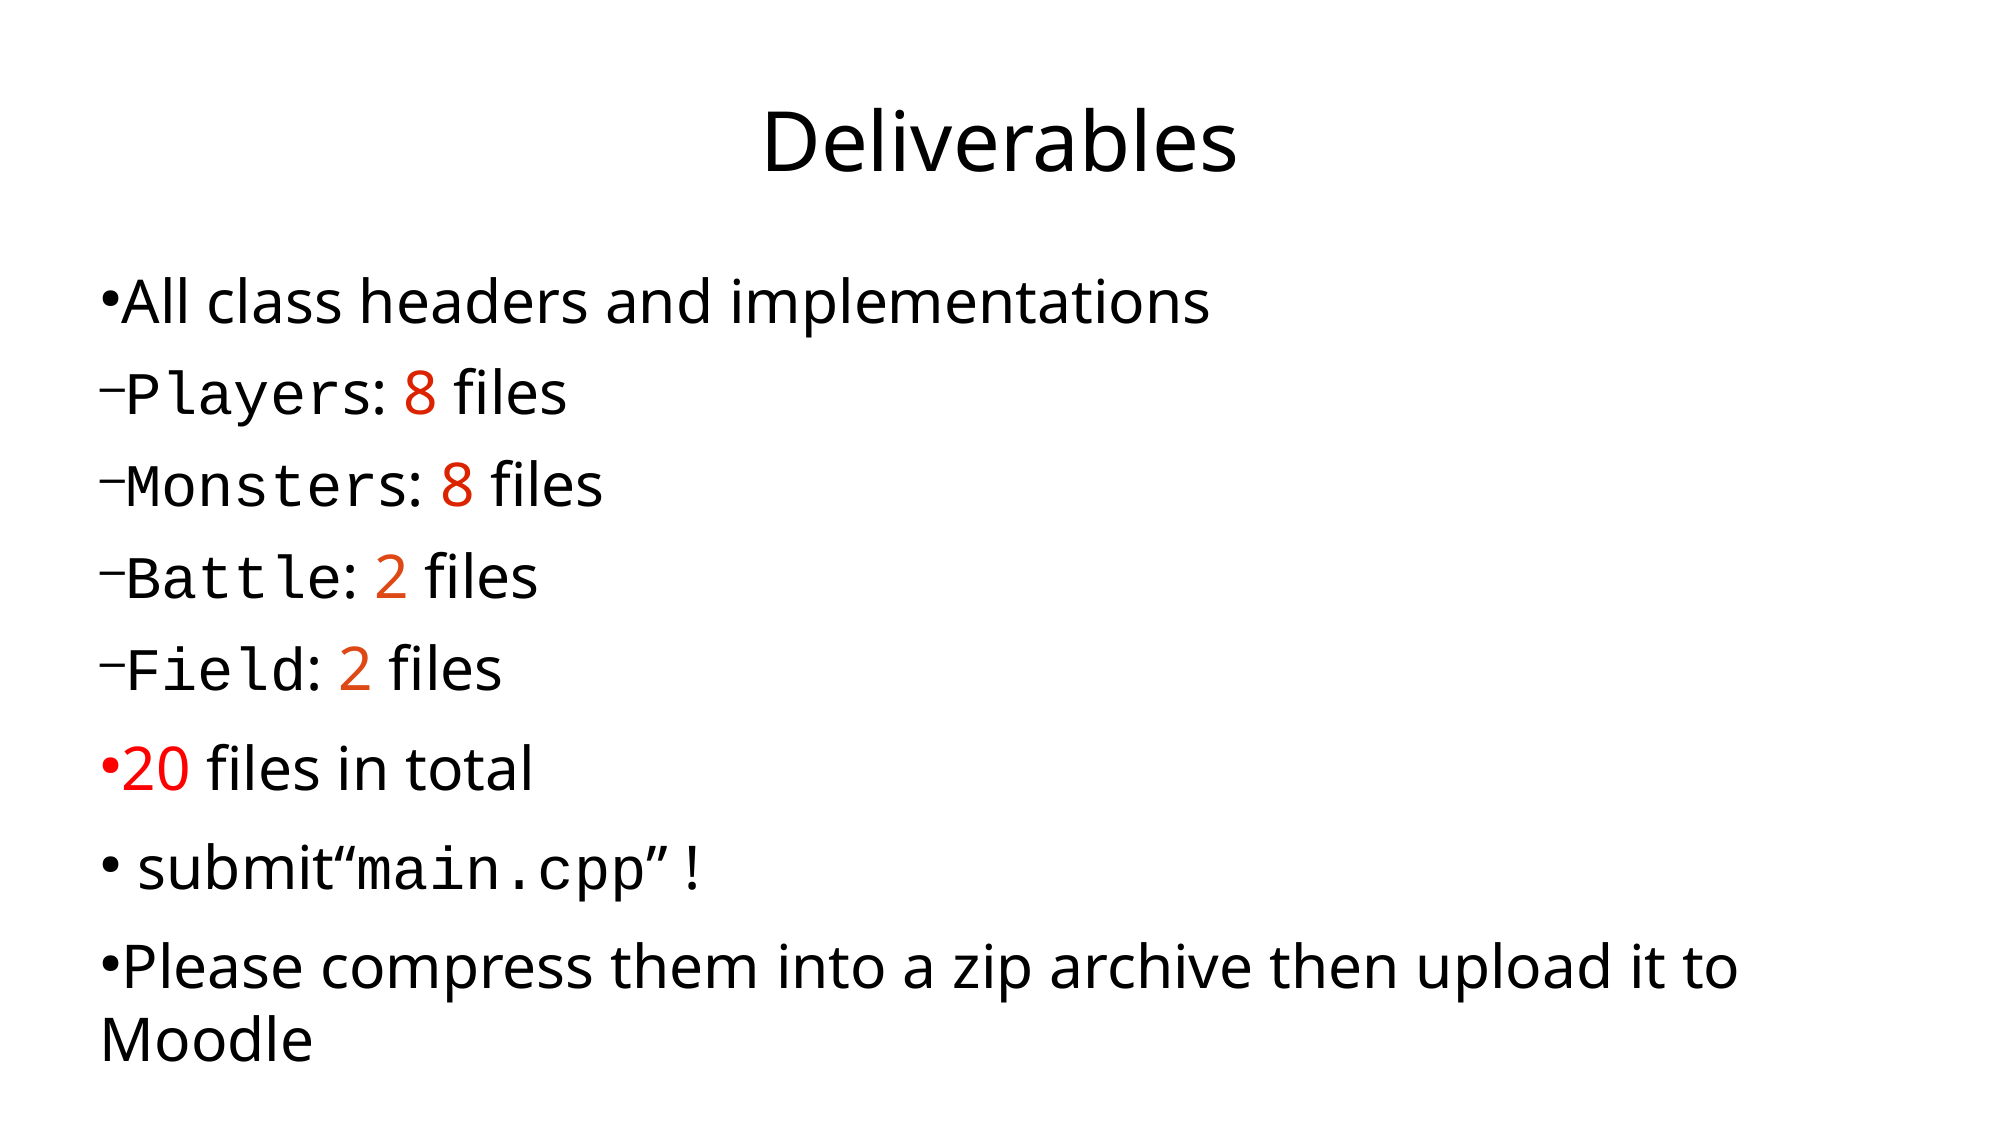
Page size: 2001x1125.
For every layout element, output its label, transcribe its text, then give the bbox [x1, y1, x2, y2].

list All class headers and implementations Players: 8 files Monsters: 8 files Battle: 2 files Field: 2 files 20 files in total submit“main.cpp” ! Please compress them into a zip archive then upload it to Moodle [99, 263, 1901, 1083]
title Deliverables [99, 44, 1901, 233]
